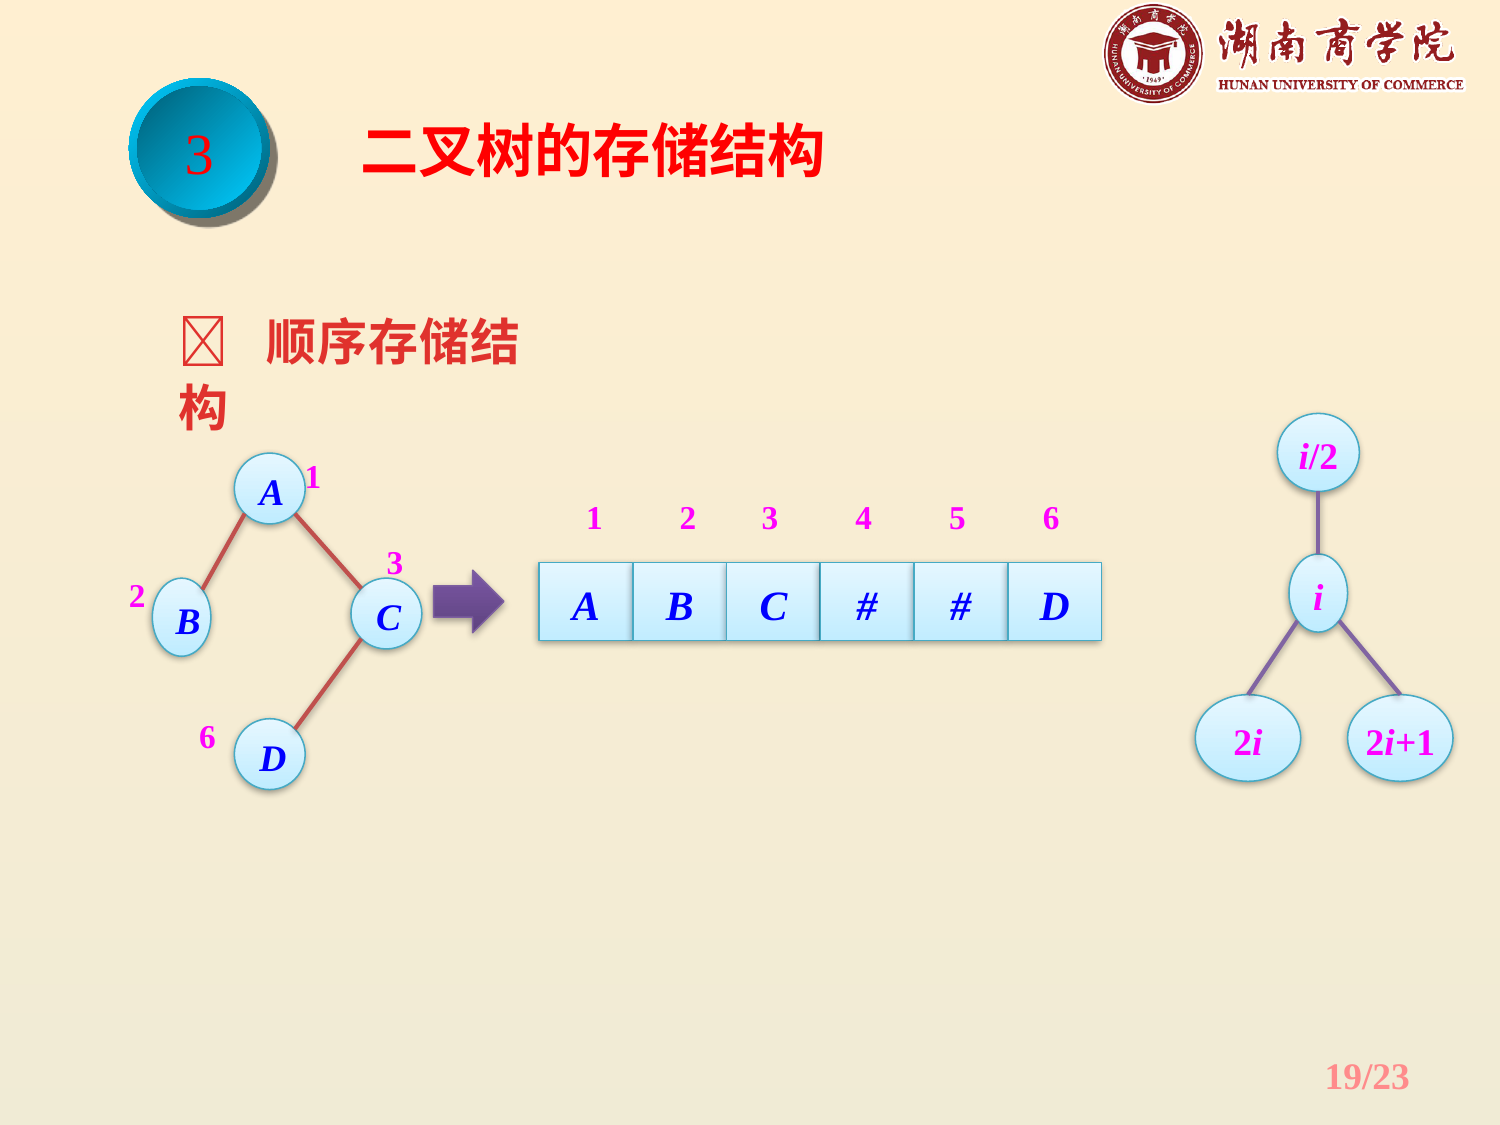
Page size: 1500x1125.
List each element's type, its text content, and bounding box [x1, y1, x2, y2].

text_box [1195, 413, 1454, 782]
picture [1074, 0, 1489, 109]
text_box 二叉树的存储结构 [304, 100, 914, 192]
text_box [152, 452, 423, 790]
text_box [128, 78, 270, 218]
text_box 2 [128, 572, 146, 615]
text_box  顺序存储结构 [164, 296, 575, 444]
text_box [432, 569, 505, 634]
text_box 3 [137, 86, 262, 210]
slide_number 19/23 [1074, 1042, 1425, 1103]
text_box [538, 493, 1102, 641]
